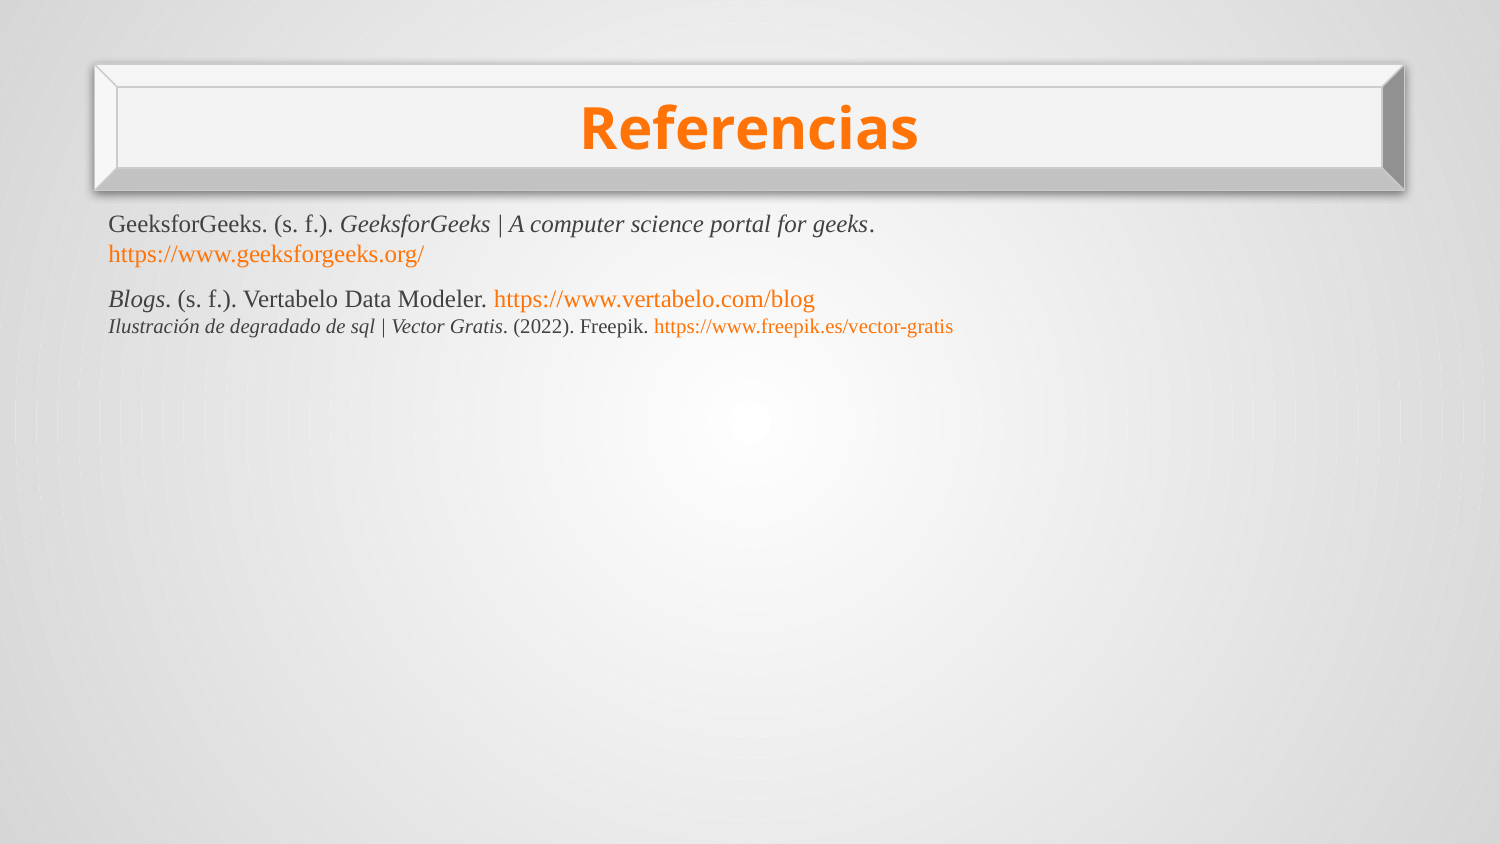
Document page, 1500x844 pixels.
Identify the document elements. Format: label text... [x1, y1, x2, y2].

text_box Blogs. (s. f.). Vertabelo Data Modeler. https://www.vertabelo.com/blog Ilustración de degradado de sql | Vector Gratis. (2022). Freepik. https://www.freepik.es/vector-gratis [183, 313, 1095, 408]
text_box GeeksforGeeks. (s. f.). GeeksforGeeks | A computer science portal for geeks. https://www.geeksforgeeks.org/ [183, 207, 1210, 313]
title Referencias [118, 88, 1382, 164]
